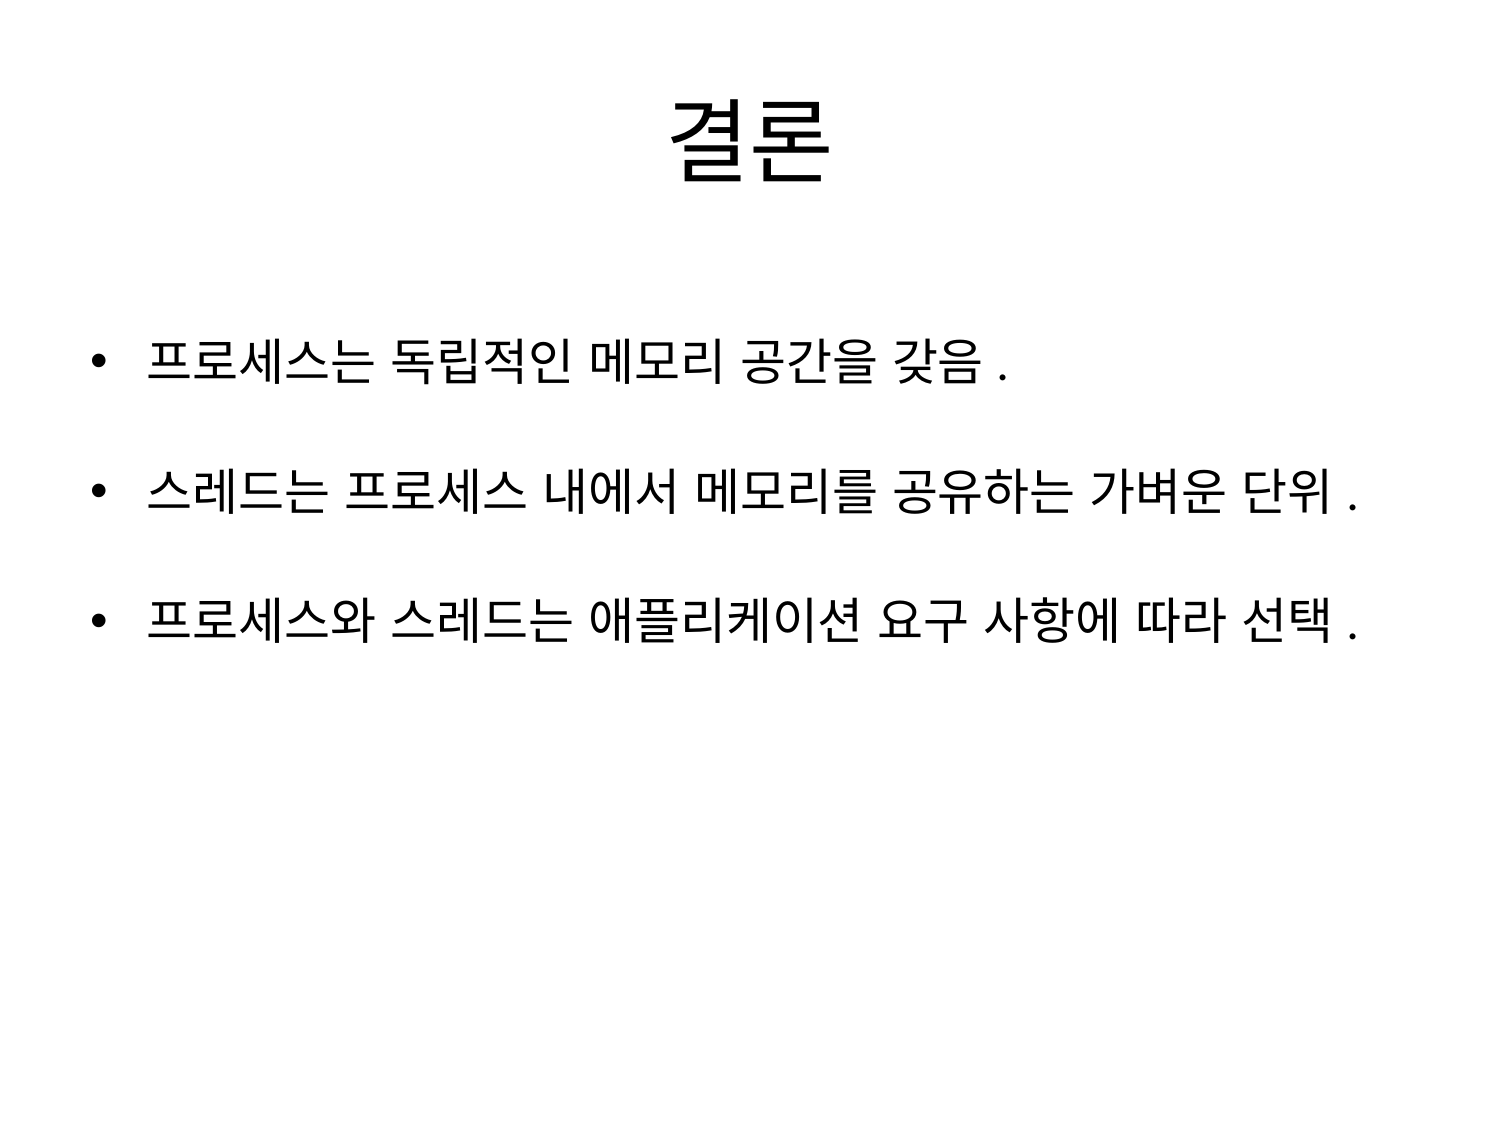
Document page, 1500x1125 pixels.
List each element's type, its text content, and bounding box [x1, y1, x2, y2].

list 프로세스는 독립적인 메모리 공간을 갖음. 스레드는 프로세스 내에서 메모리를 공유하는 가벼운 단위. 프로세스와 스레드는 애플리케이션 요구 사항에 따라 선택. [75, 262, 1425, 1005]
title 결론 [75, 45, 1425, 233]
